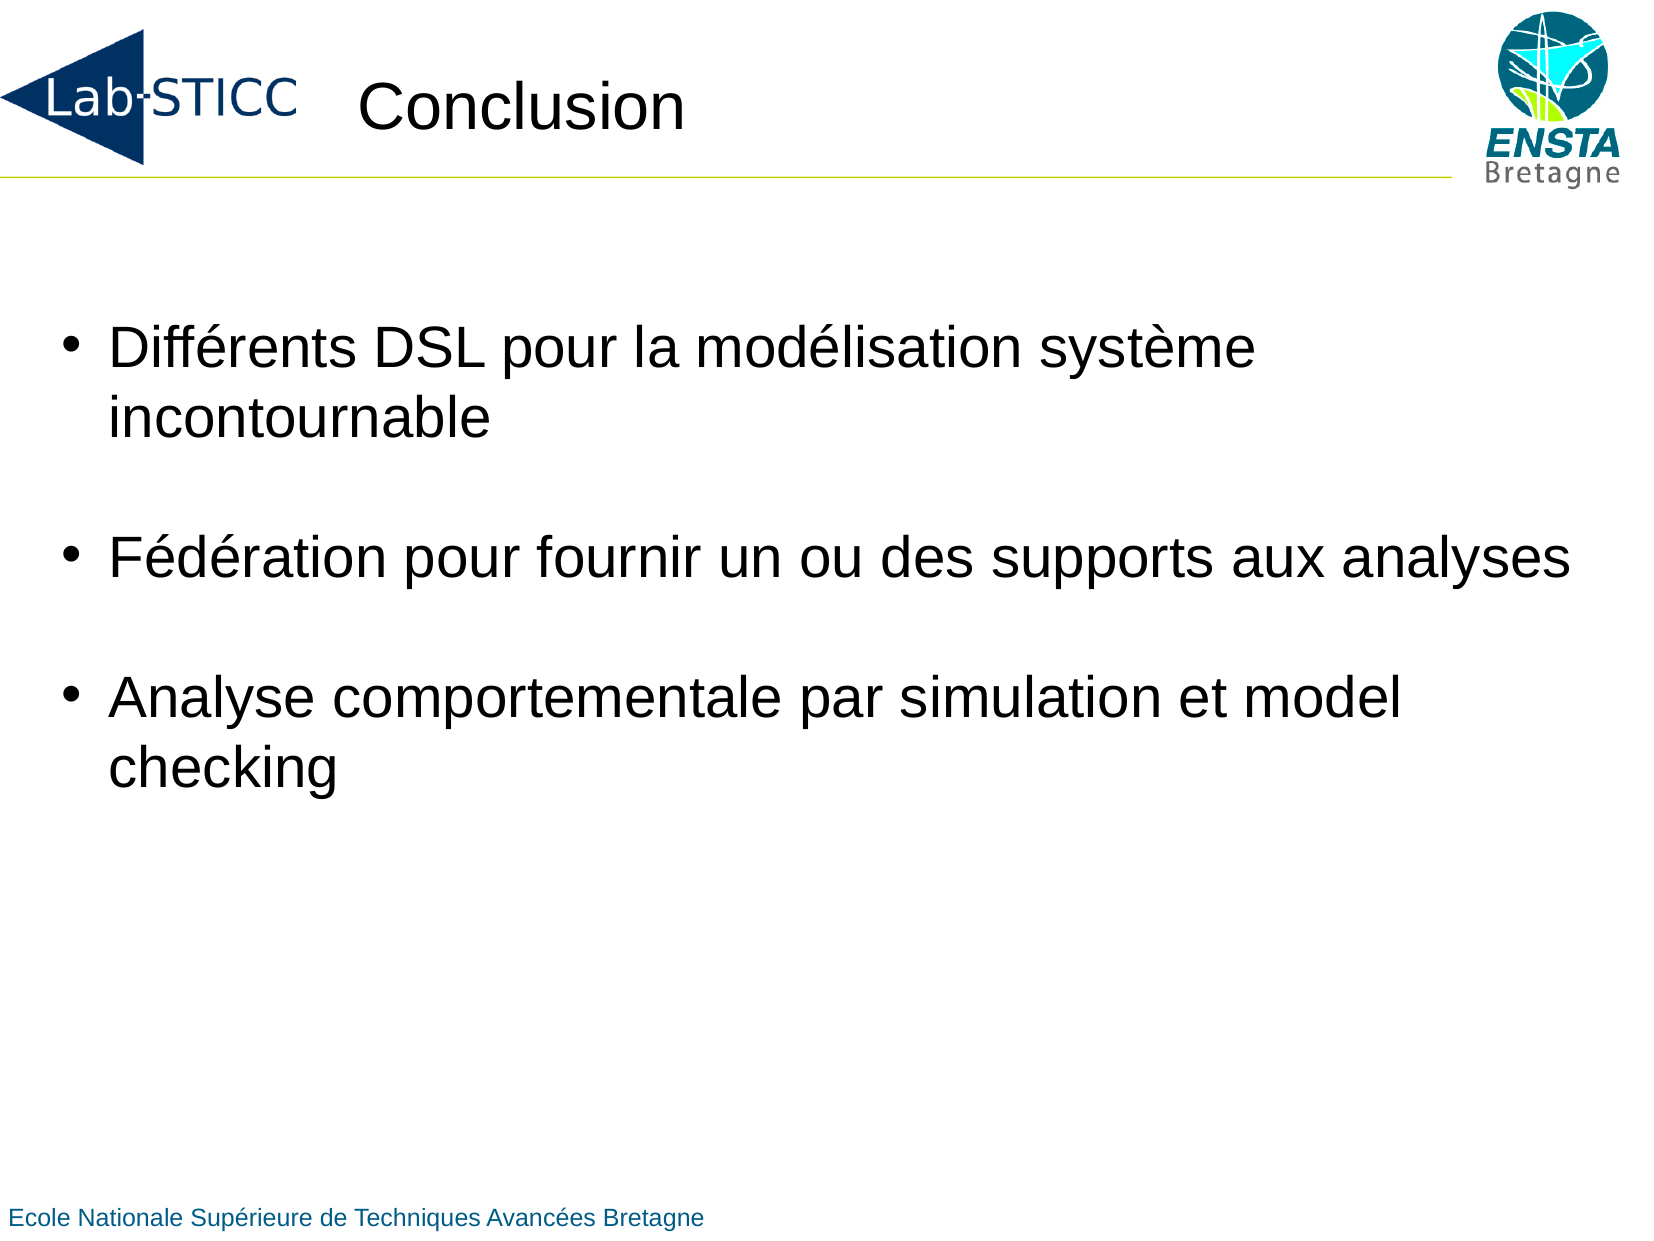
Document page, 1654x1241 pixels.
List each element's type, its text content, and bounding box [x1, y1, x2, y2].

title Conclusion [342, 0, 1530, 207]
list Différents DSL pour la modélisation système incontournable Fédération pour fournir un ou des supports aux analyses Analyse comportementale par simulation et model checking [47, 301, 1619, 998]
picture [1530, 0, 1654, 202]
picture [0, 29, 296, 165]
